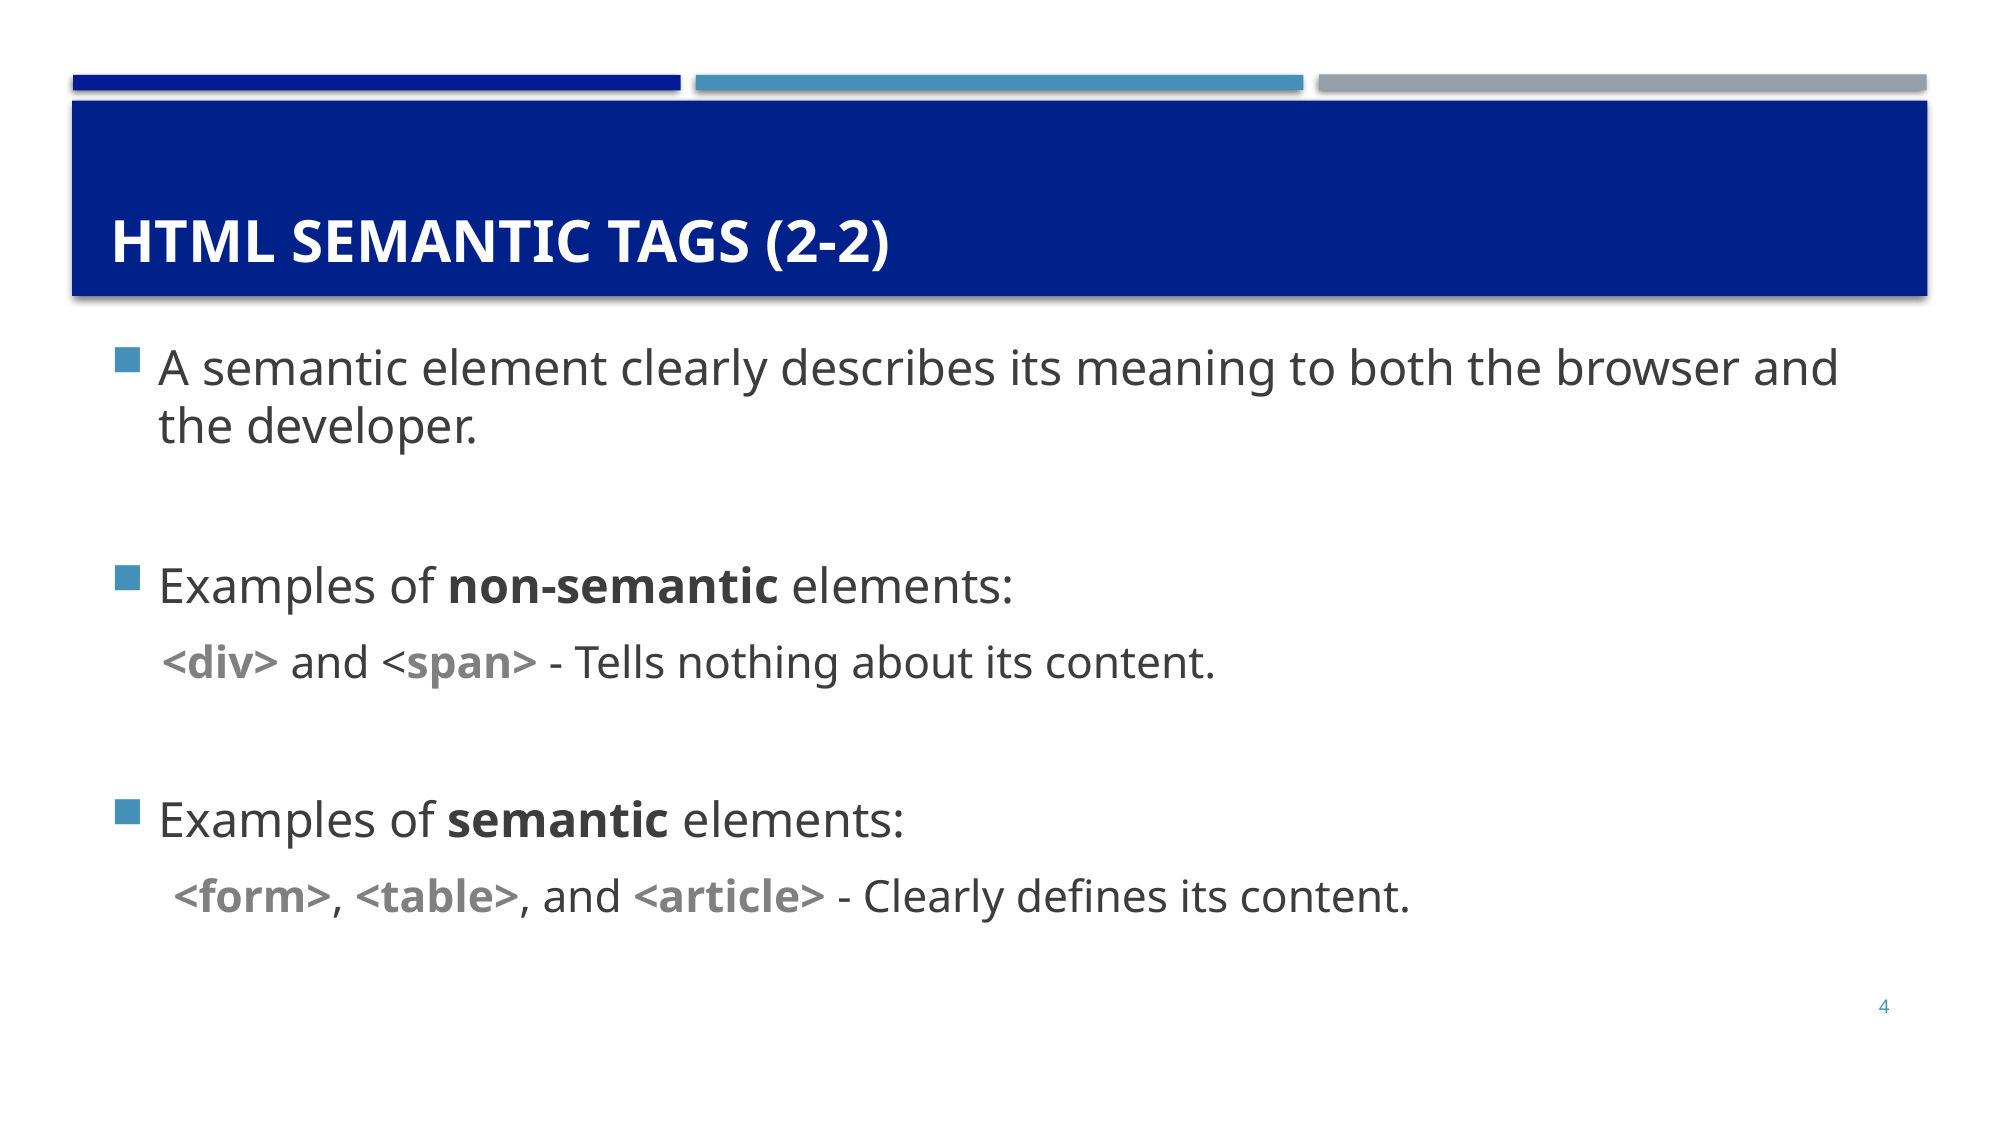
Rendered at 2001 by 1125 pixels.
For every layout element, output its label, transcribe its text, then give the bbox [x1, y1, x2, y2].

title HTML Semantic Tags (2-2) [95, 115, 1905, 282]
list A semantic element clearly describes its meaning to both the browser and the developer. Examples of non-semantic elements: <div> and <span> - Tells nothing about its content. Examples of semantic elements: <form>, <table>, and <article> - Clearly defines its content. [95, 327, 1905, 931]
slide_number 4 [1732, 977, 1905, 1037]
